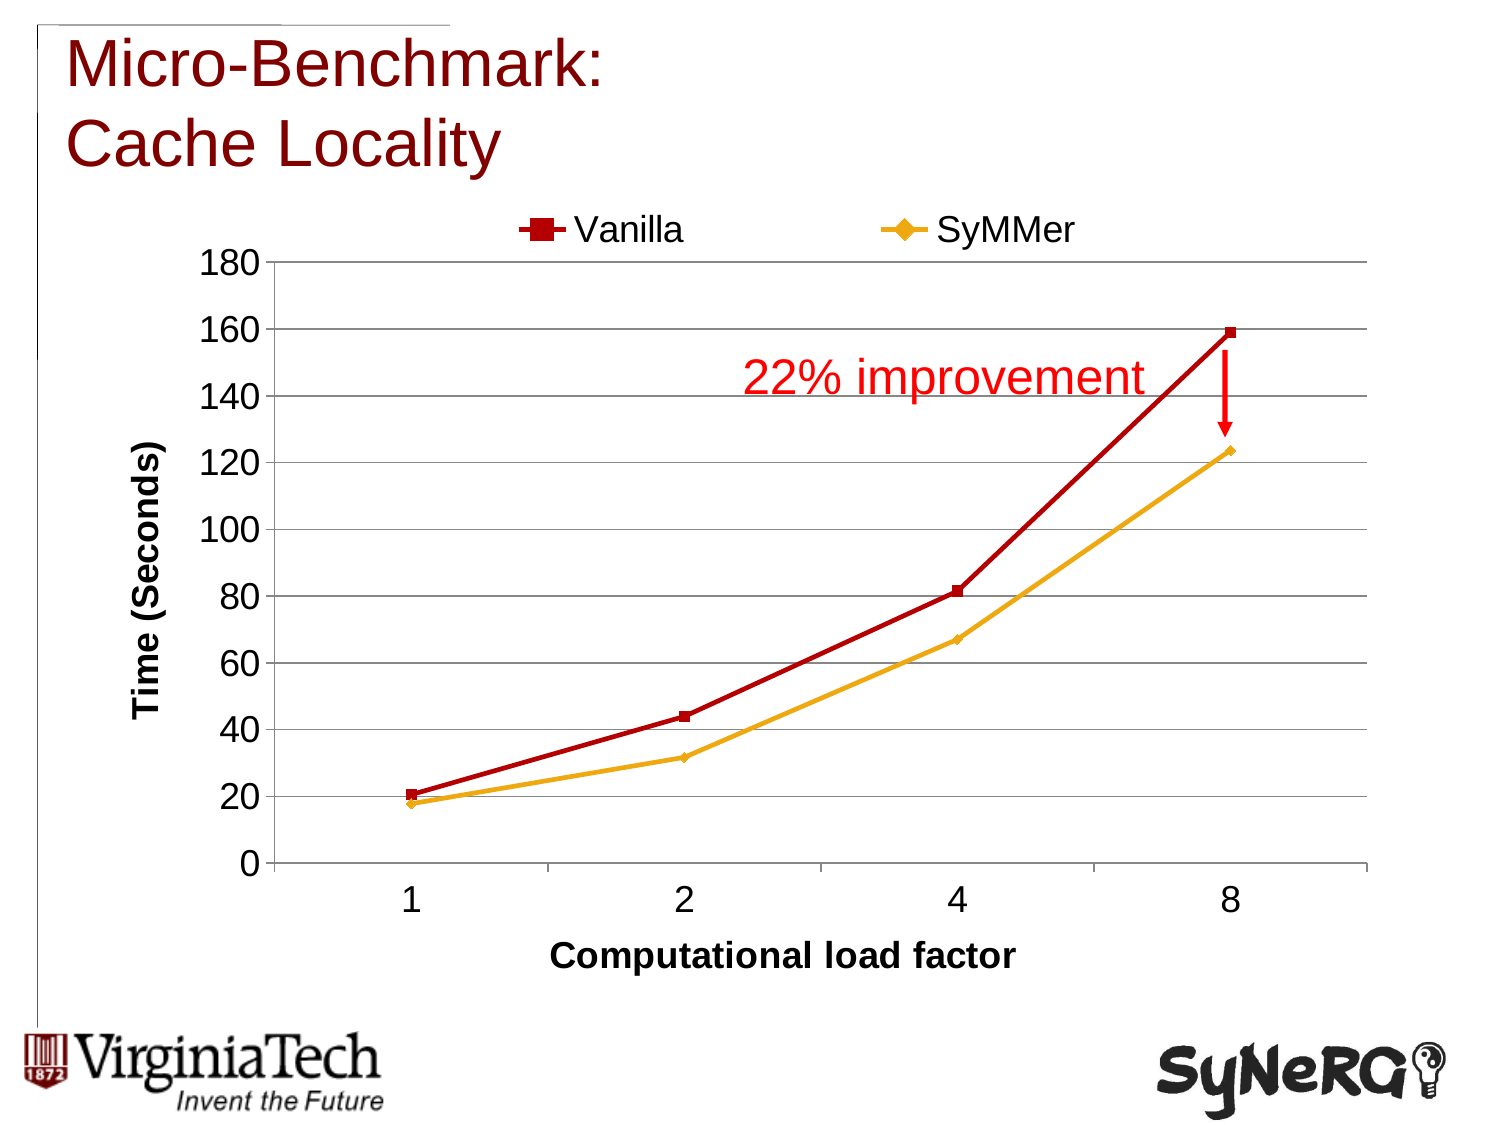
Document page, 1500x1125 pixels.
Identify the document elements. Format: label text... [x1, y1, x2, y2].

picture [1149, 1036, 1450, 1125]
title Micro-Benchmark: Cache Locality [50, 37, 1488, 163]
picture [24, 1031, 385, 1113]
chart [112, 187, 1388, 988]
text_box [687, 337, 1226, 438]
